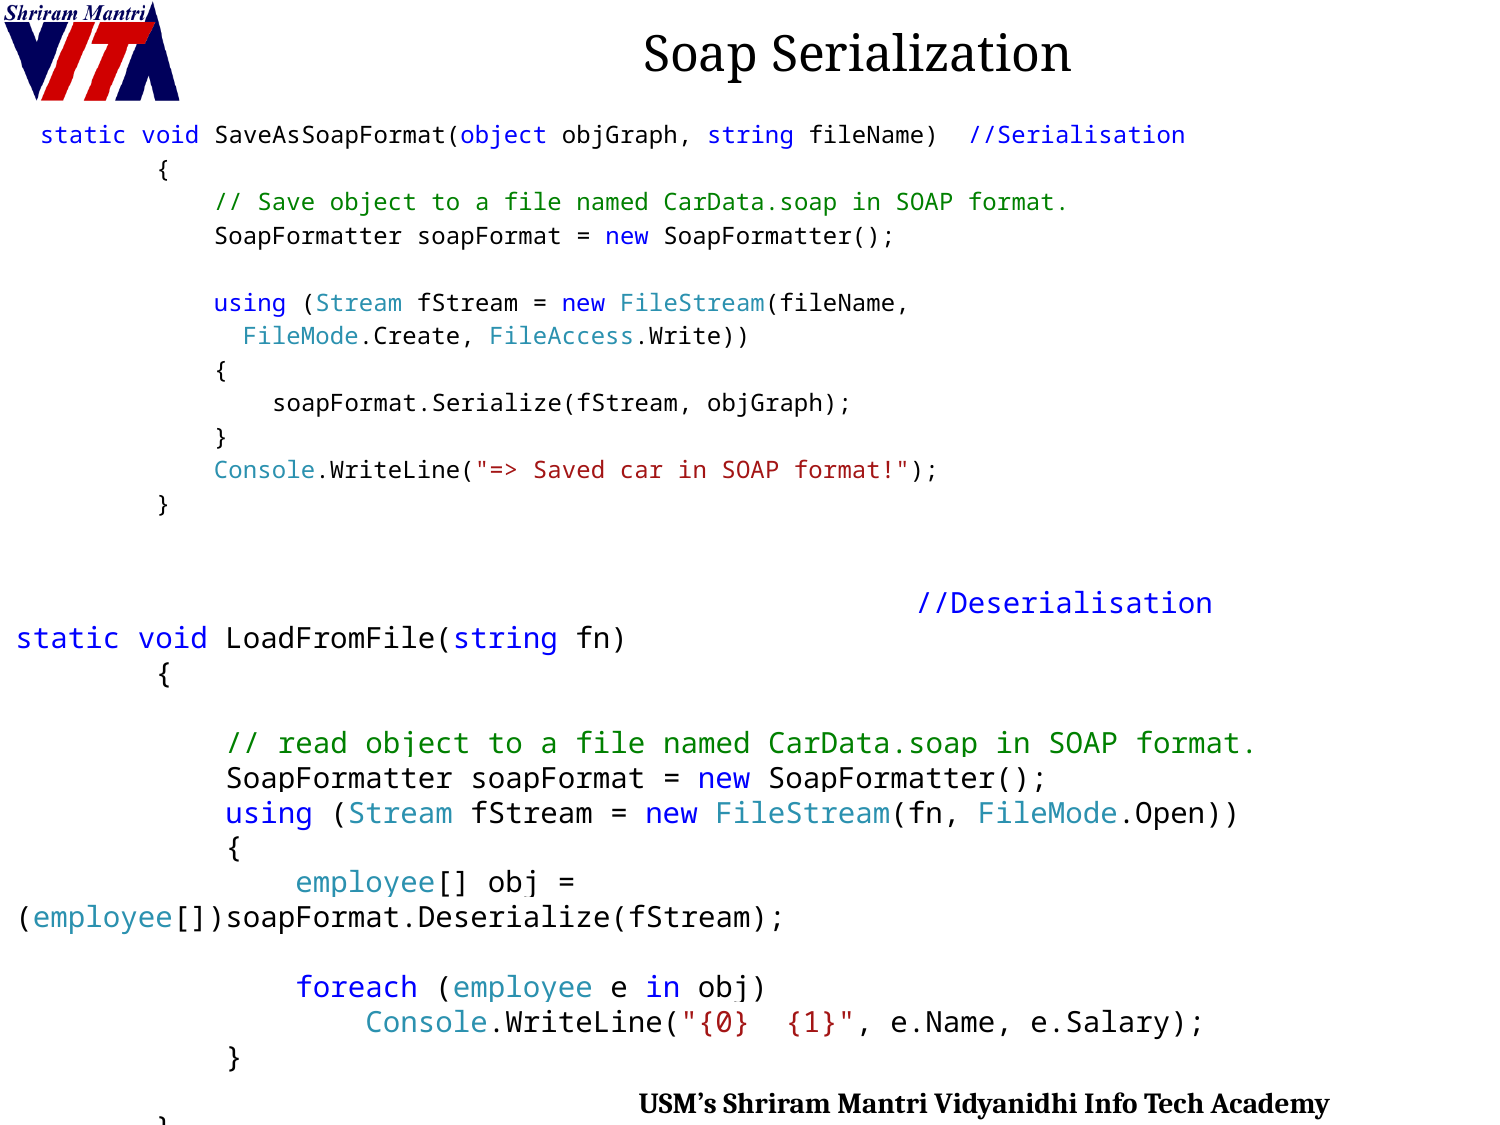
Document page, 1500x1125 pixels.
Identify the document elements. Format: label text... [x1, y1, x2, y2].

text_box //Deserialisation static void LoadFromFile(string fn) { // read object to a file named CarData.soap in SOAP format. SoapFormatter soapFormat = new SoapFormatter(); using (Stream fStream = new FileStream(fn, FileMode.Open)) { employee[] obj = (employee[])soapFormat.Deserialize(fStream); foreach (employee e in obj) Console.WriteLine("{0} {1}", e.Name, e.Salary); } } [0, 576, 1373, 1125]
picture [0, 0, 197, 121]
title Soap Serialization [162, 17, 1500, 86]
list static void SaveAsSoapFormat(object objGraph, string fileName) //Serialisation { // Save object to a file named CarData.soap in SOAP format. SoapFormatter soapFormat = new SoapFormatter(); using (Stream fStream = new FileStream(fileName, FileMode.Create, FileAccess.Write)) { soapFormat.Serialize(fStream, objGraph); } Console.WriteLine("=> Saved car in SOAP format!"); } [24, 112, 1370, 563]
